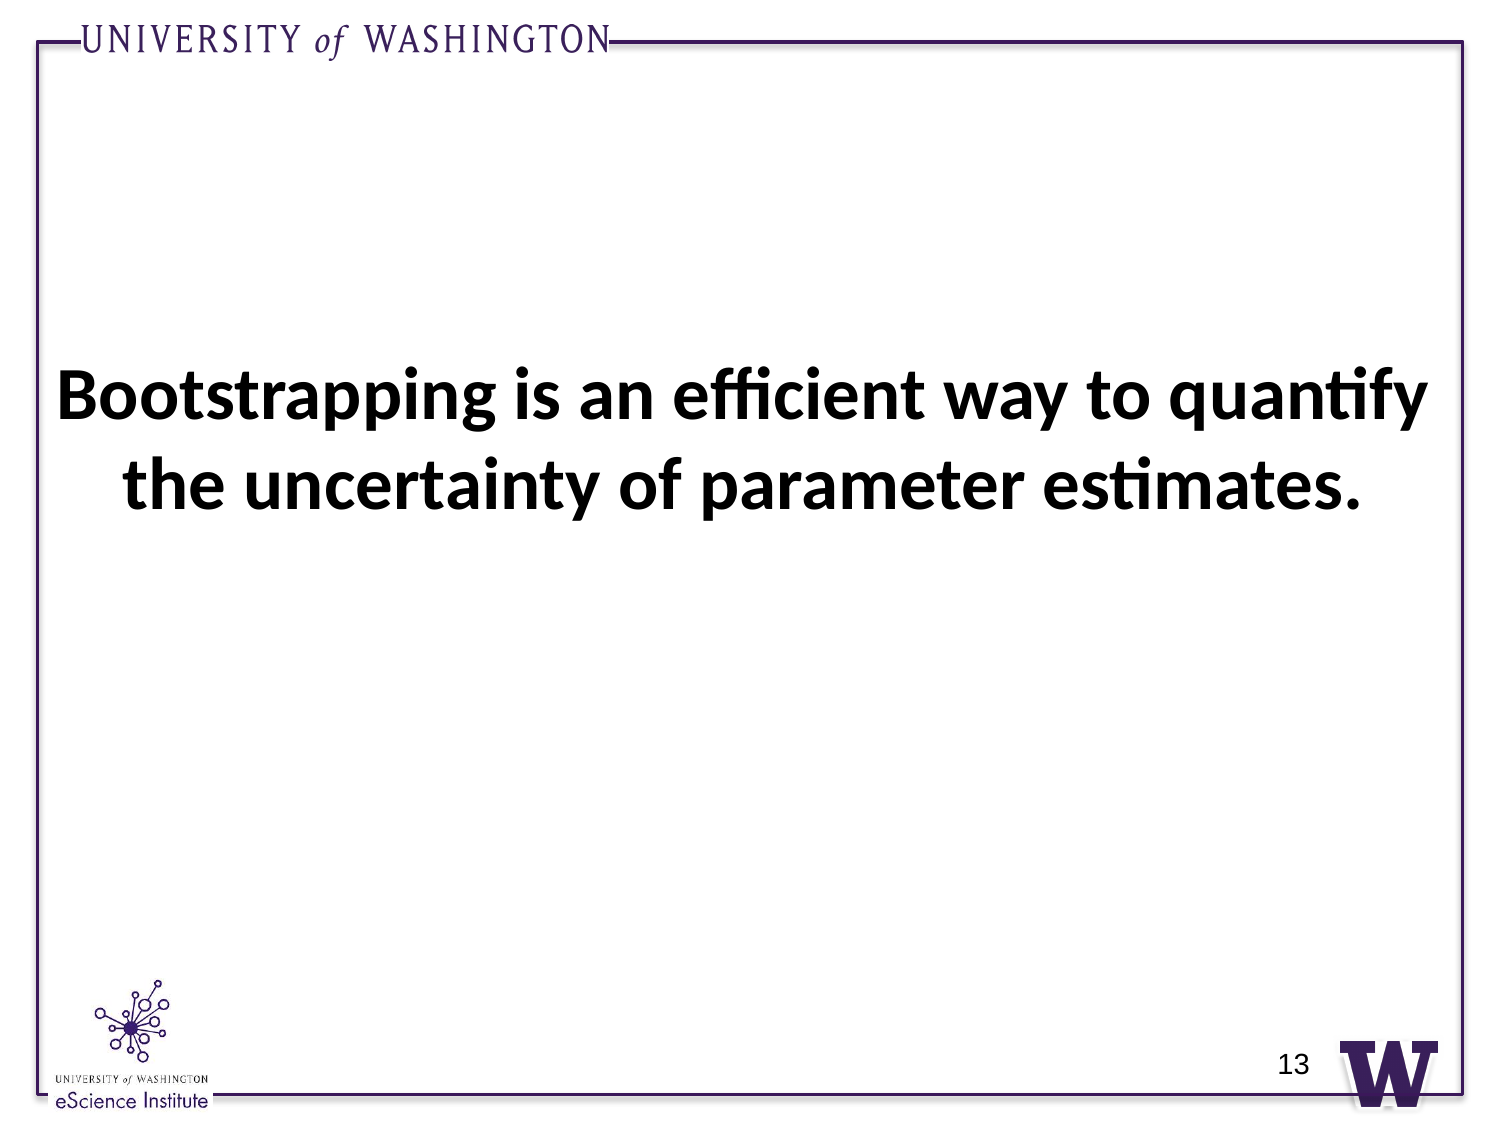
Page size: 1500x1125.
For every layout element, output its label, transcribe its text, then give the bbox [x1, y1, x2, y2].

slide_number 13 [1262, 1037, 1350, 1098]
picture [48, 978, 213, 1113]
picture [1340, 1096, 1438, 1107]
title Bootstrapping is an efficient way to quantify the uncertainty of parameter estimates. [37, 337, 1450, 475]
picture [81, 24, 609, 61]
picture [1350, 1041, 1438, 1093]
